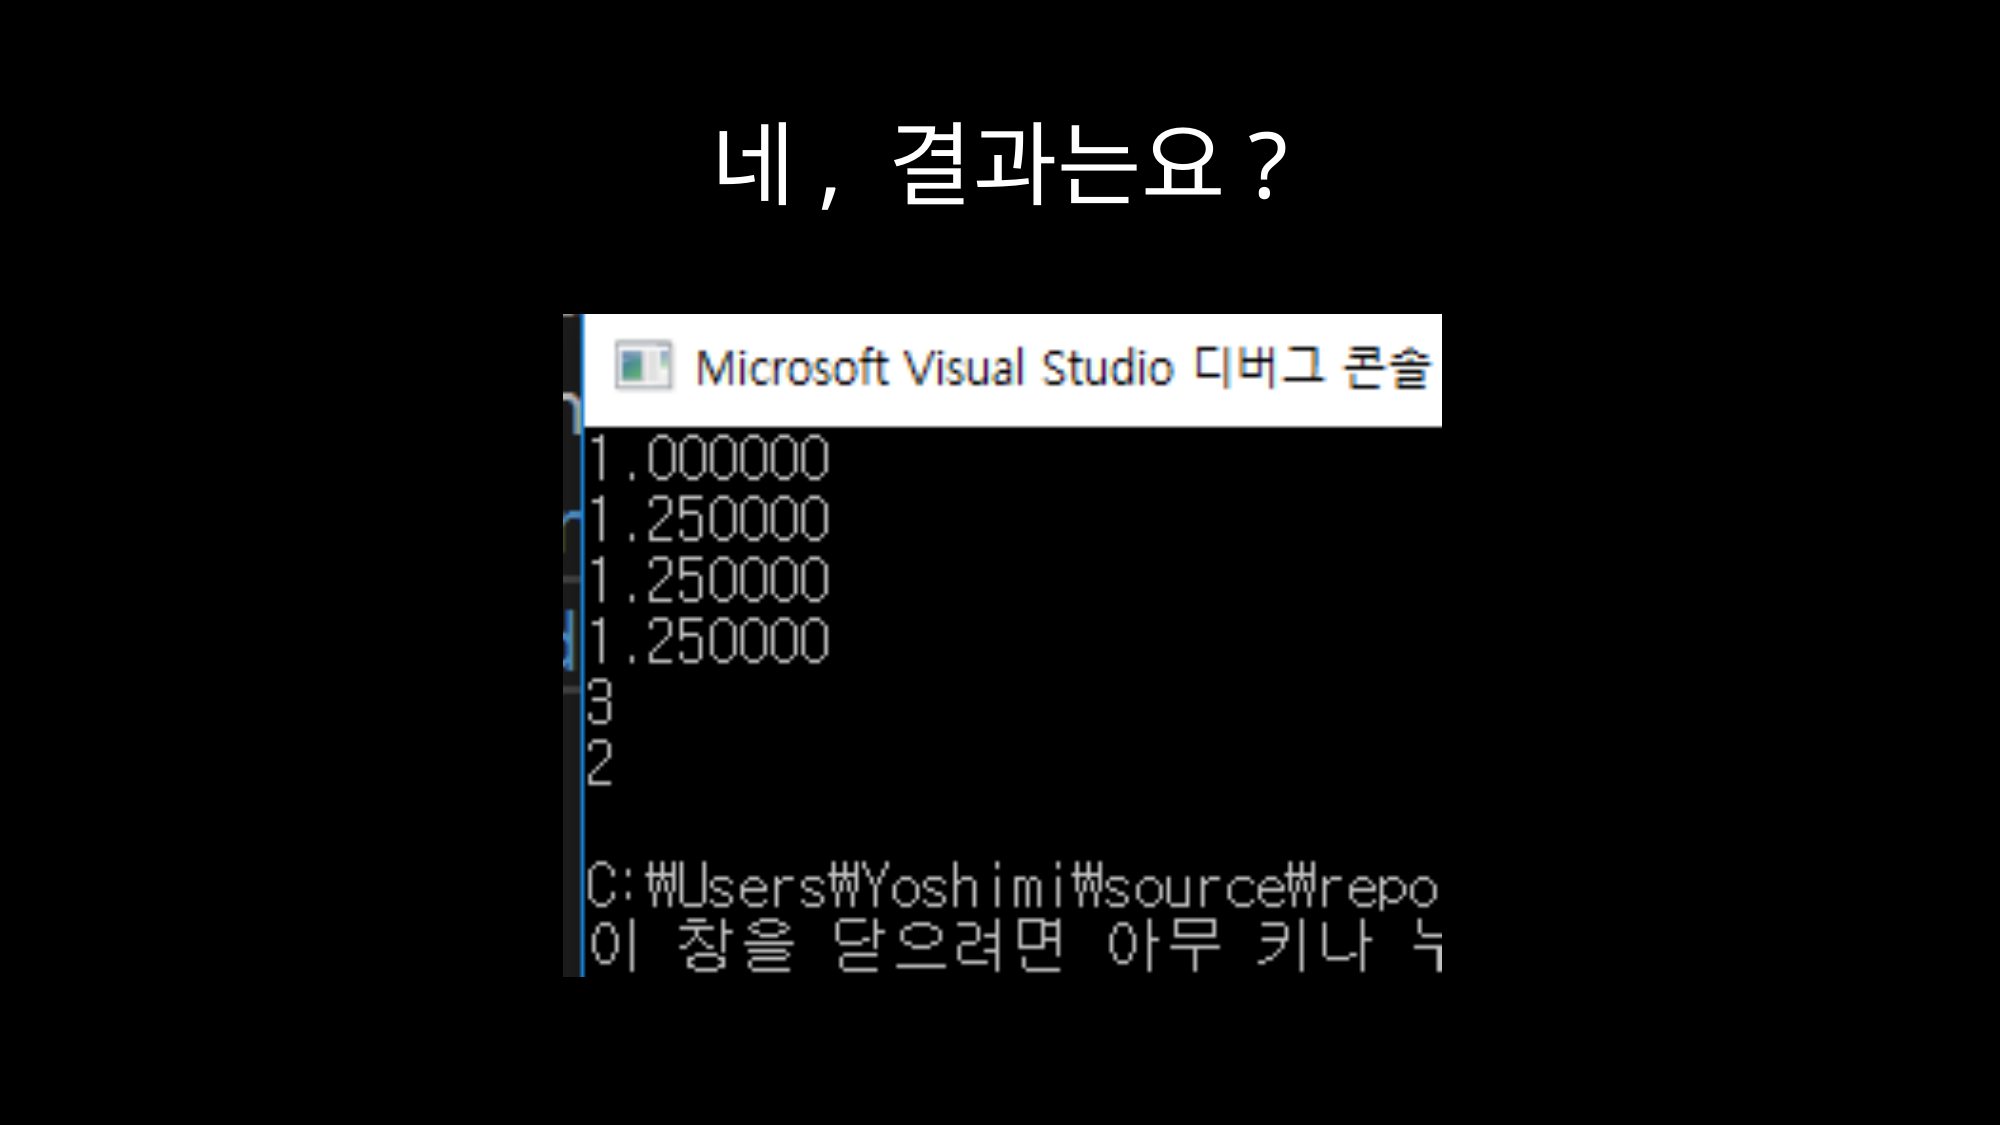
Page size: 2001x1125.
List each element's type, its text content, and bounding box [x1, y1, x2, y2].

title 네, 결과는요? [137, 59, 1863, 278]
picture [563, 314, 1442, 977]
